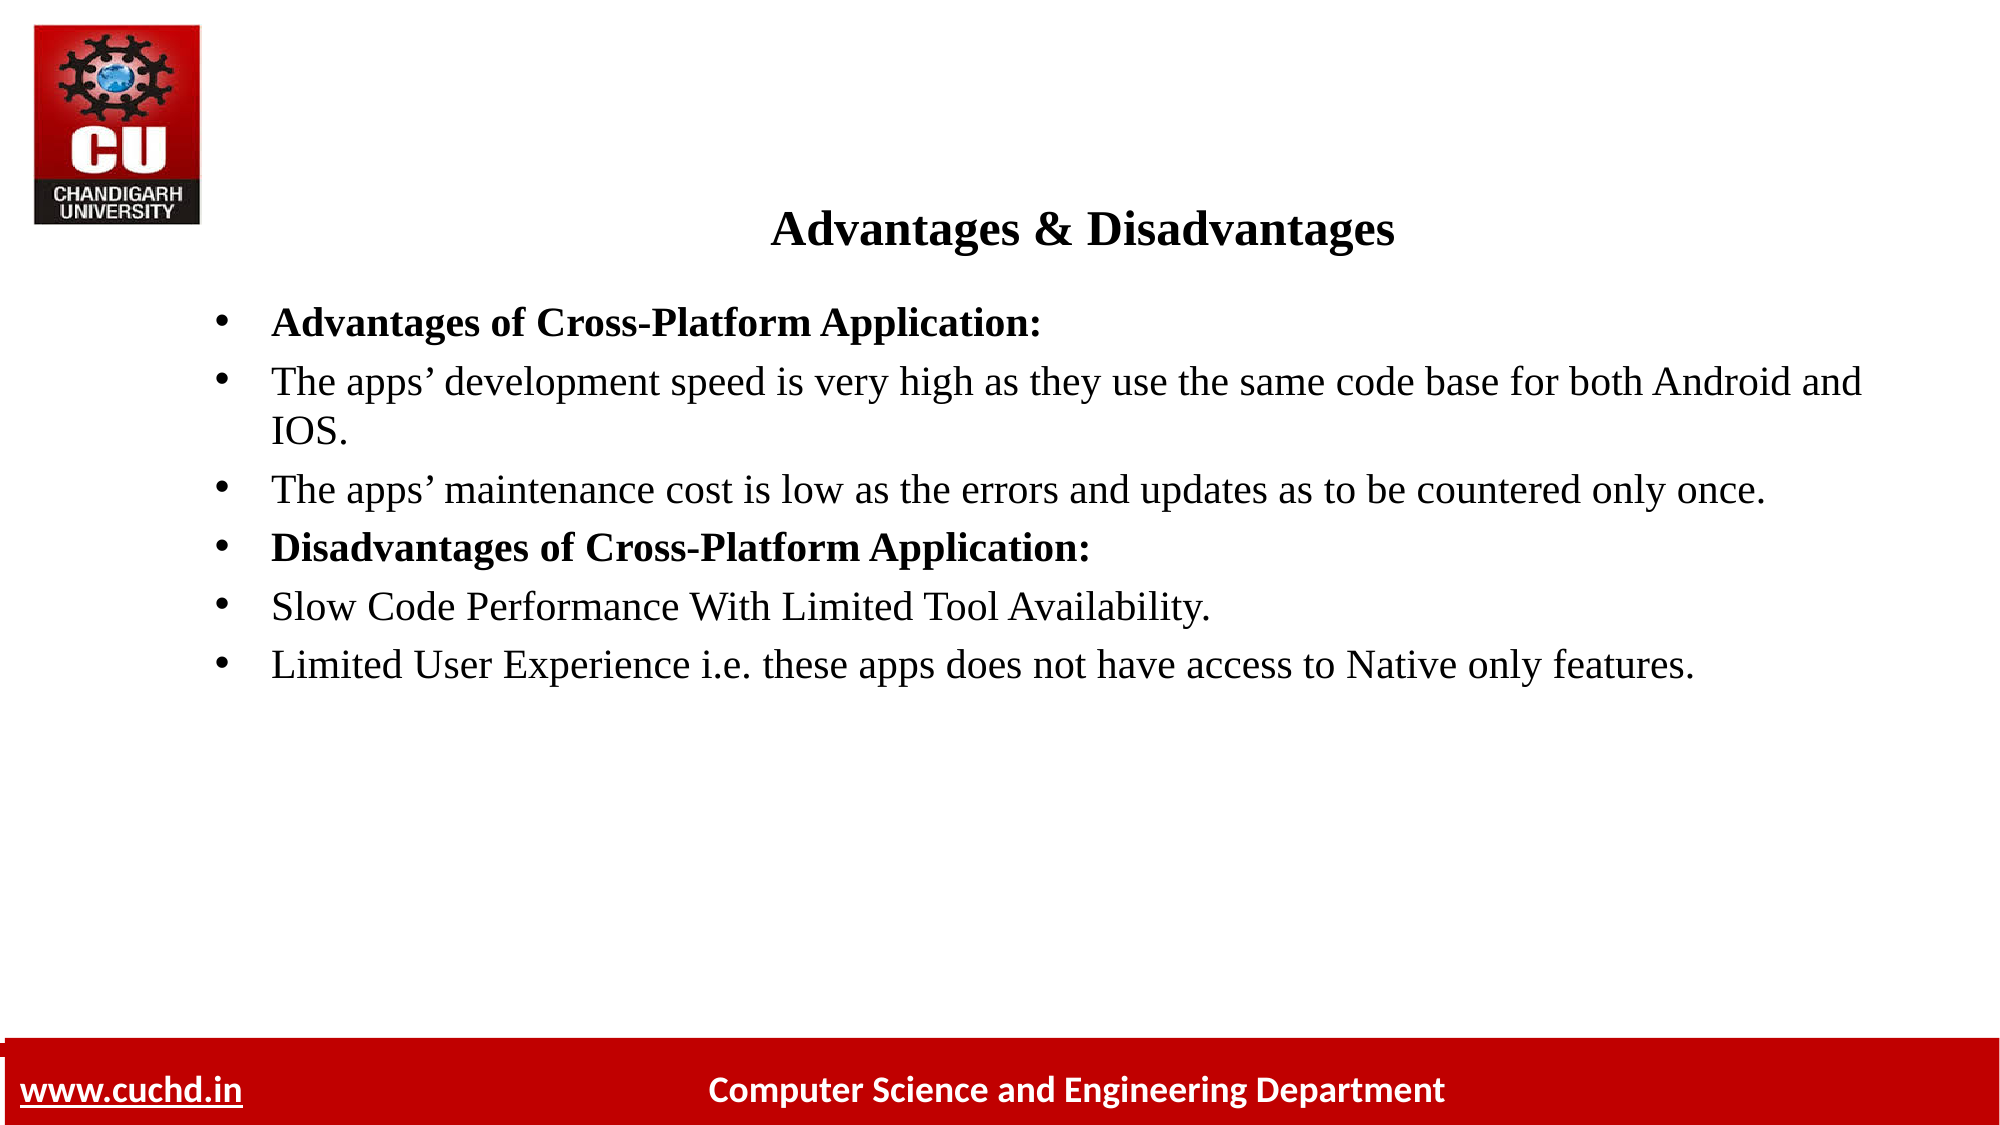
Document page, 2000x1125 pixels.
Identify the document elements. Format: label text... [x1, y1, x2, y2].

title Advantages & Disadvantages [216, 174, 1950, 275]
picture [33, 24, 202, 225]
list Advantages of Cross-Platform Application: The apps’ development speed is very high as they use the same code base for both Android and IOS. The apps’ maintenance cost is low as the errors and updates as to be countered only once. Disadvantages of Cross-Platform Application: Slow Code Performance With Limited Tool Availability. Limited User Experience i.e. these apps does not have access to Native only features. [199, 287, 1950, 1025]
